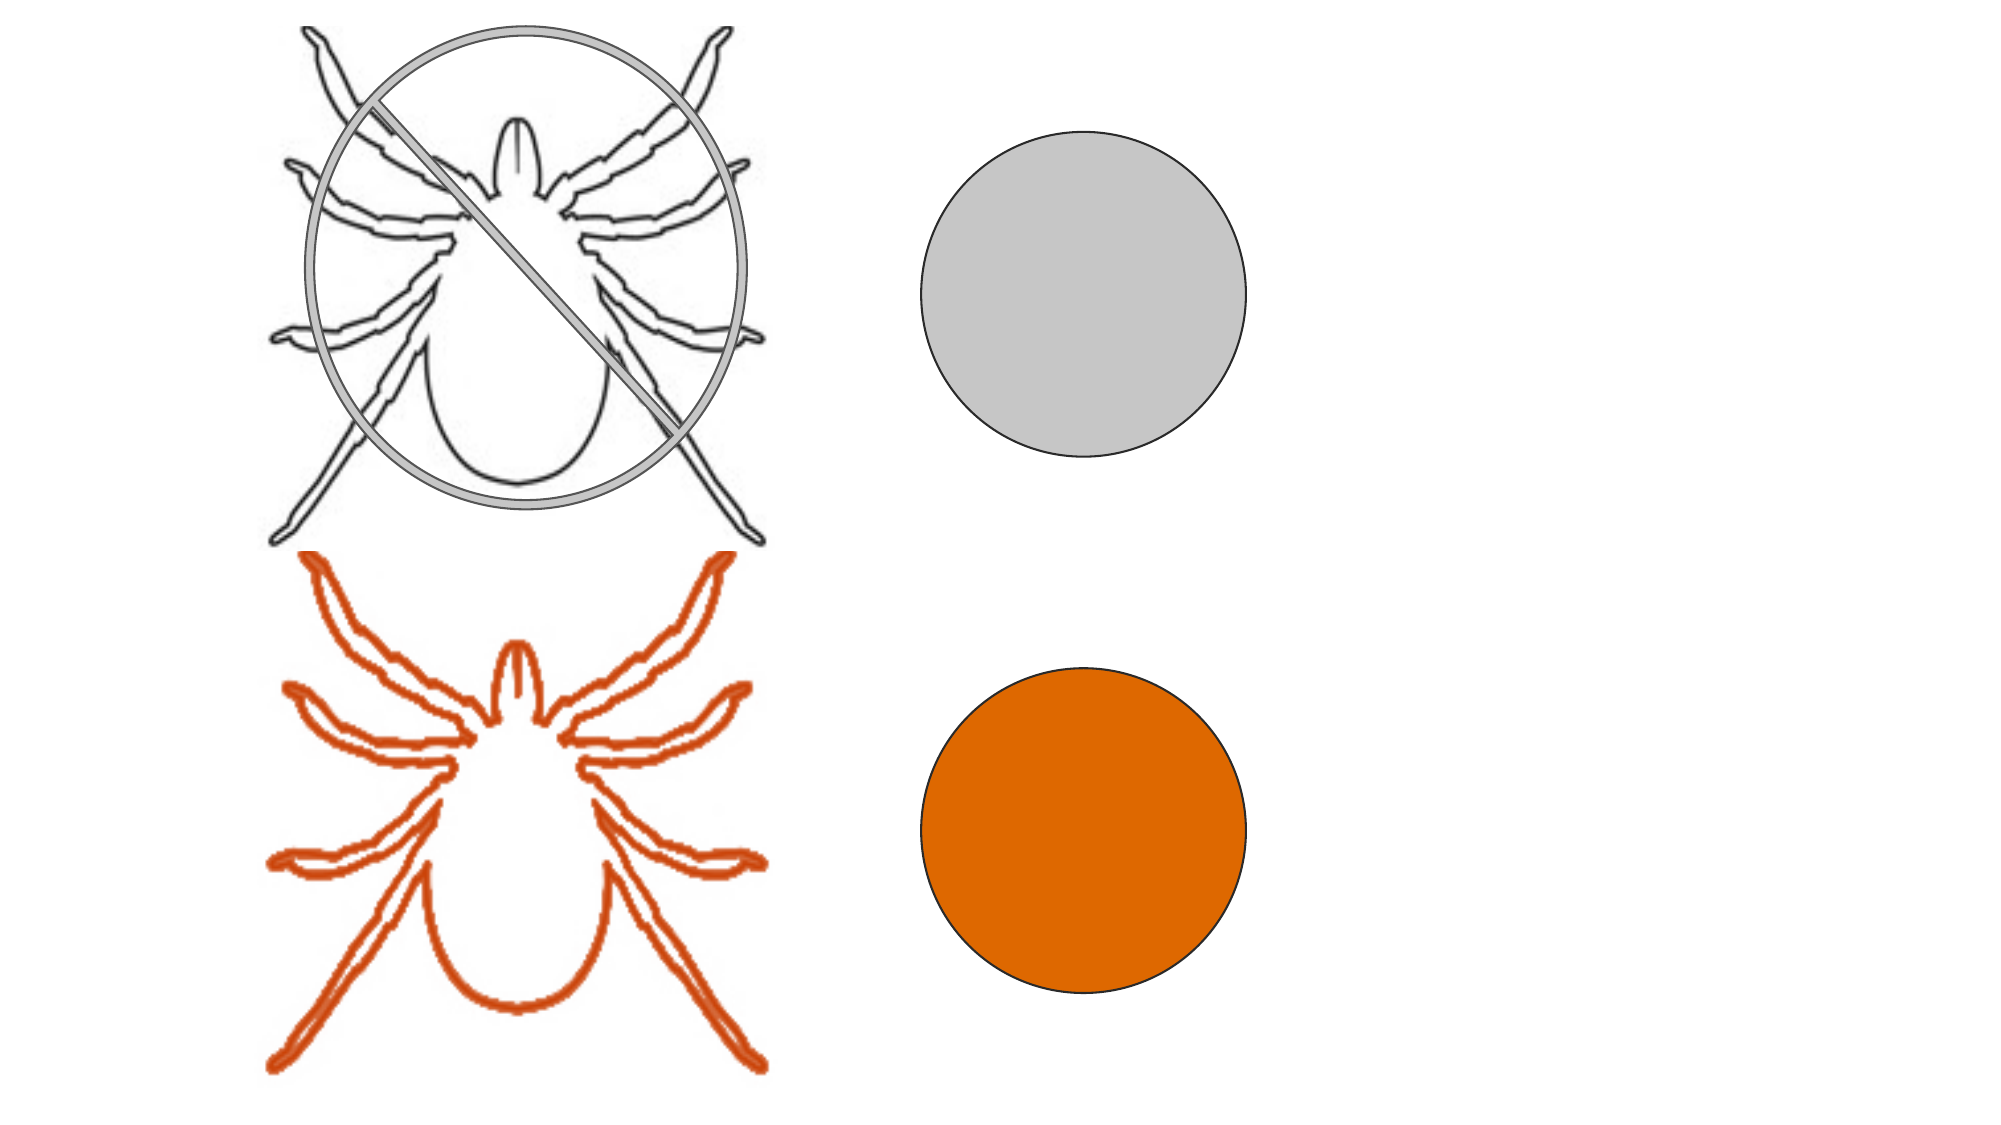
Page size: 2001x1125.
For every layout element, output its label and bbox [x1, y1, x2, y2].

text_box [920, 667, 1247, 995]
text_box [247, 26, 804, 551]
picture [247, 551, 804, 1125]
text_box [920, 130, 1247, 458]
